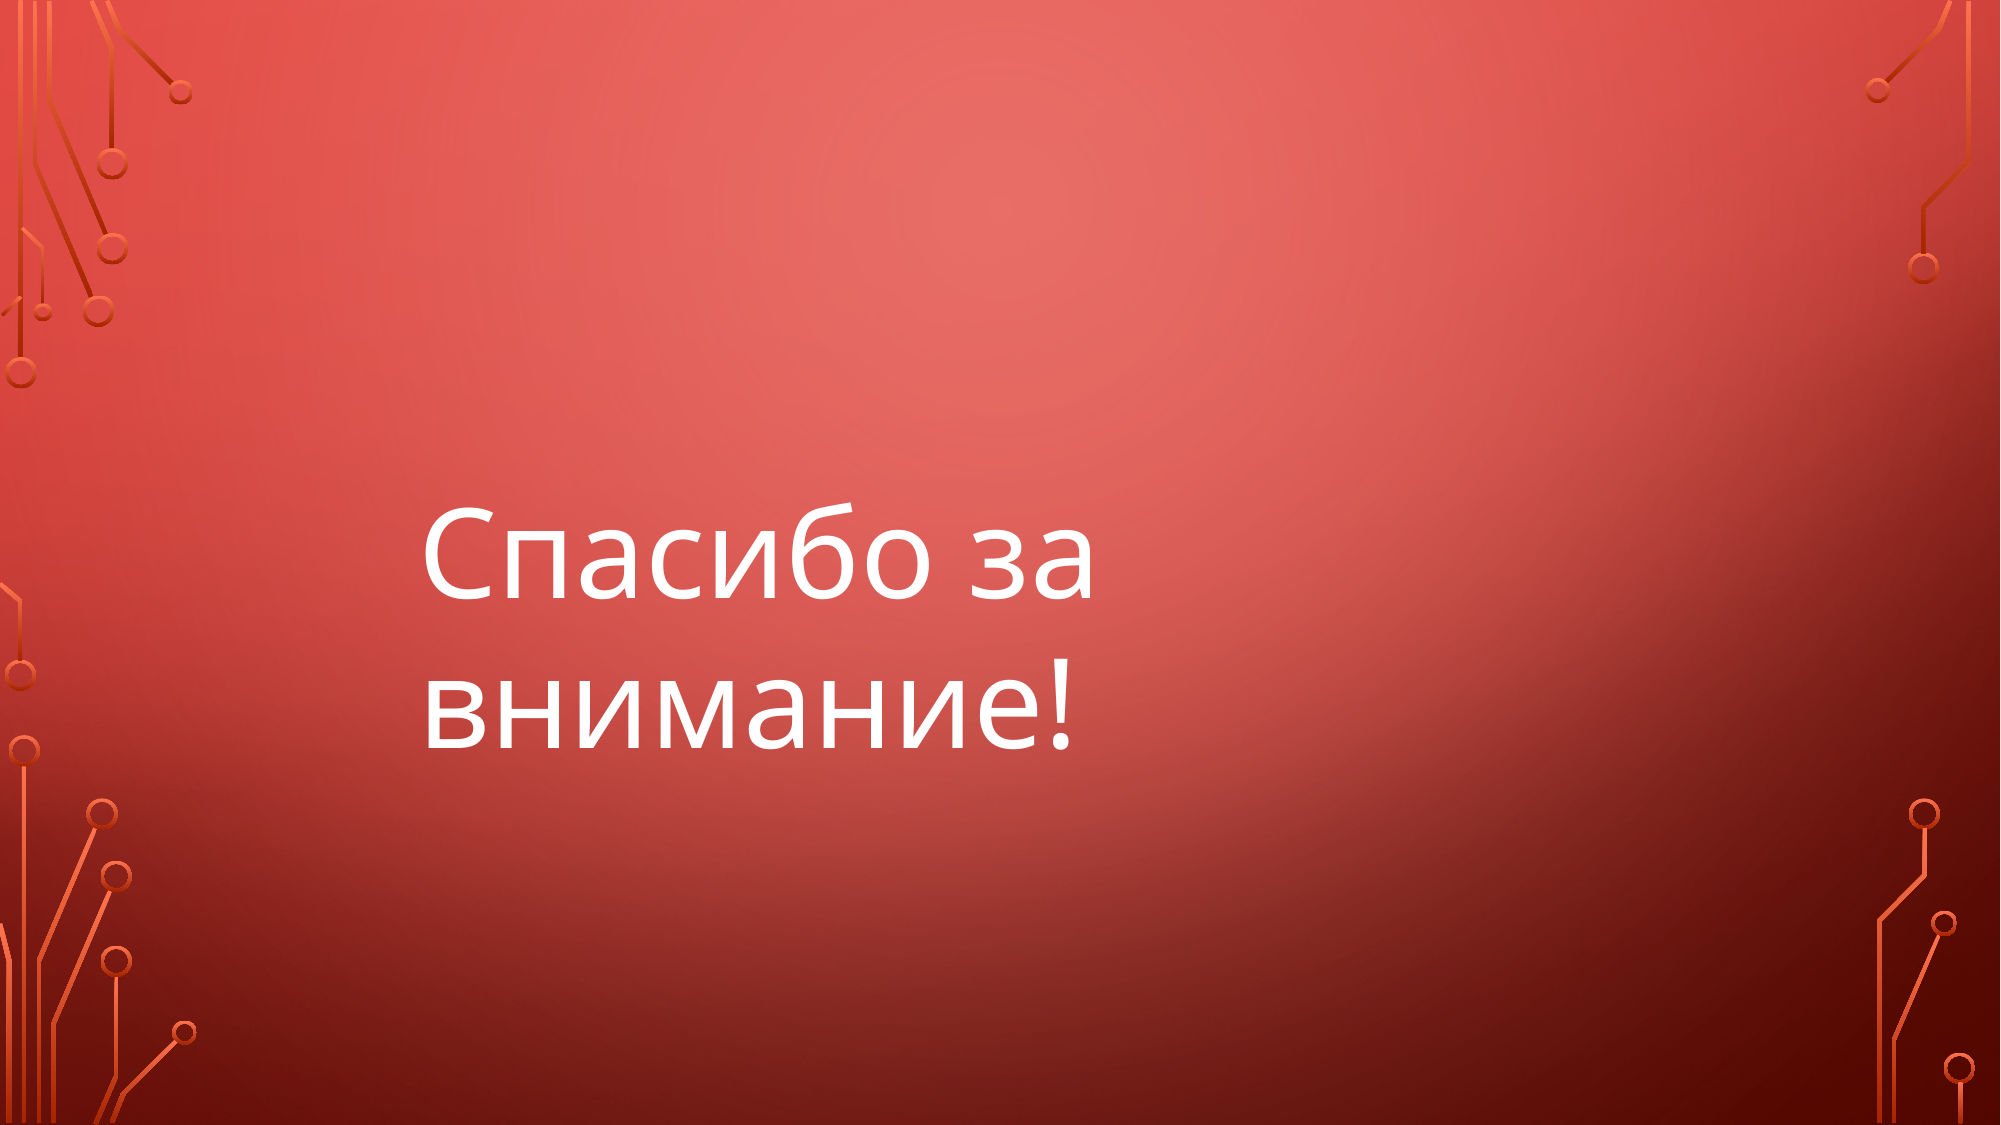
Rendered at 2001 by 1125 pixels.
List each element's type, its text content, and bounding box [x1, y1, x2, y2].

text_box Спасибо за внимание! [403, 466, 1701, 782]
